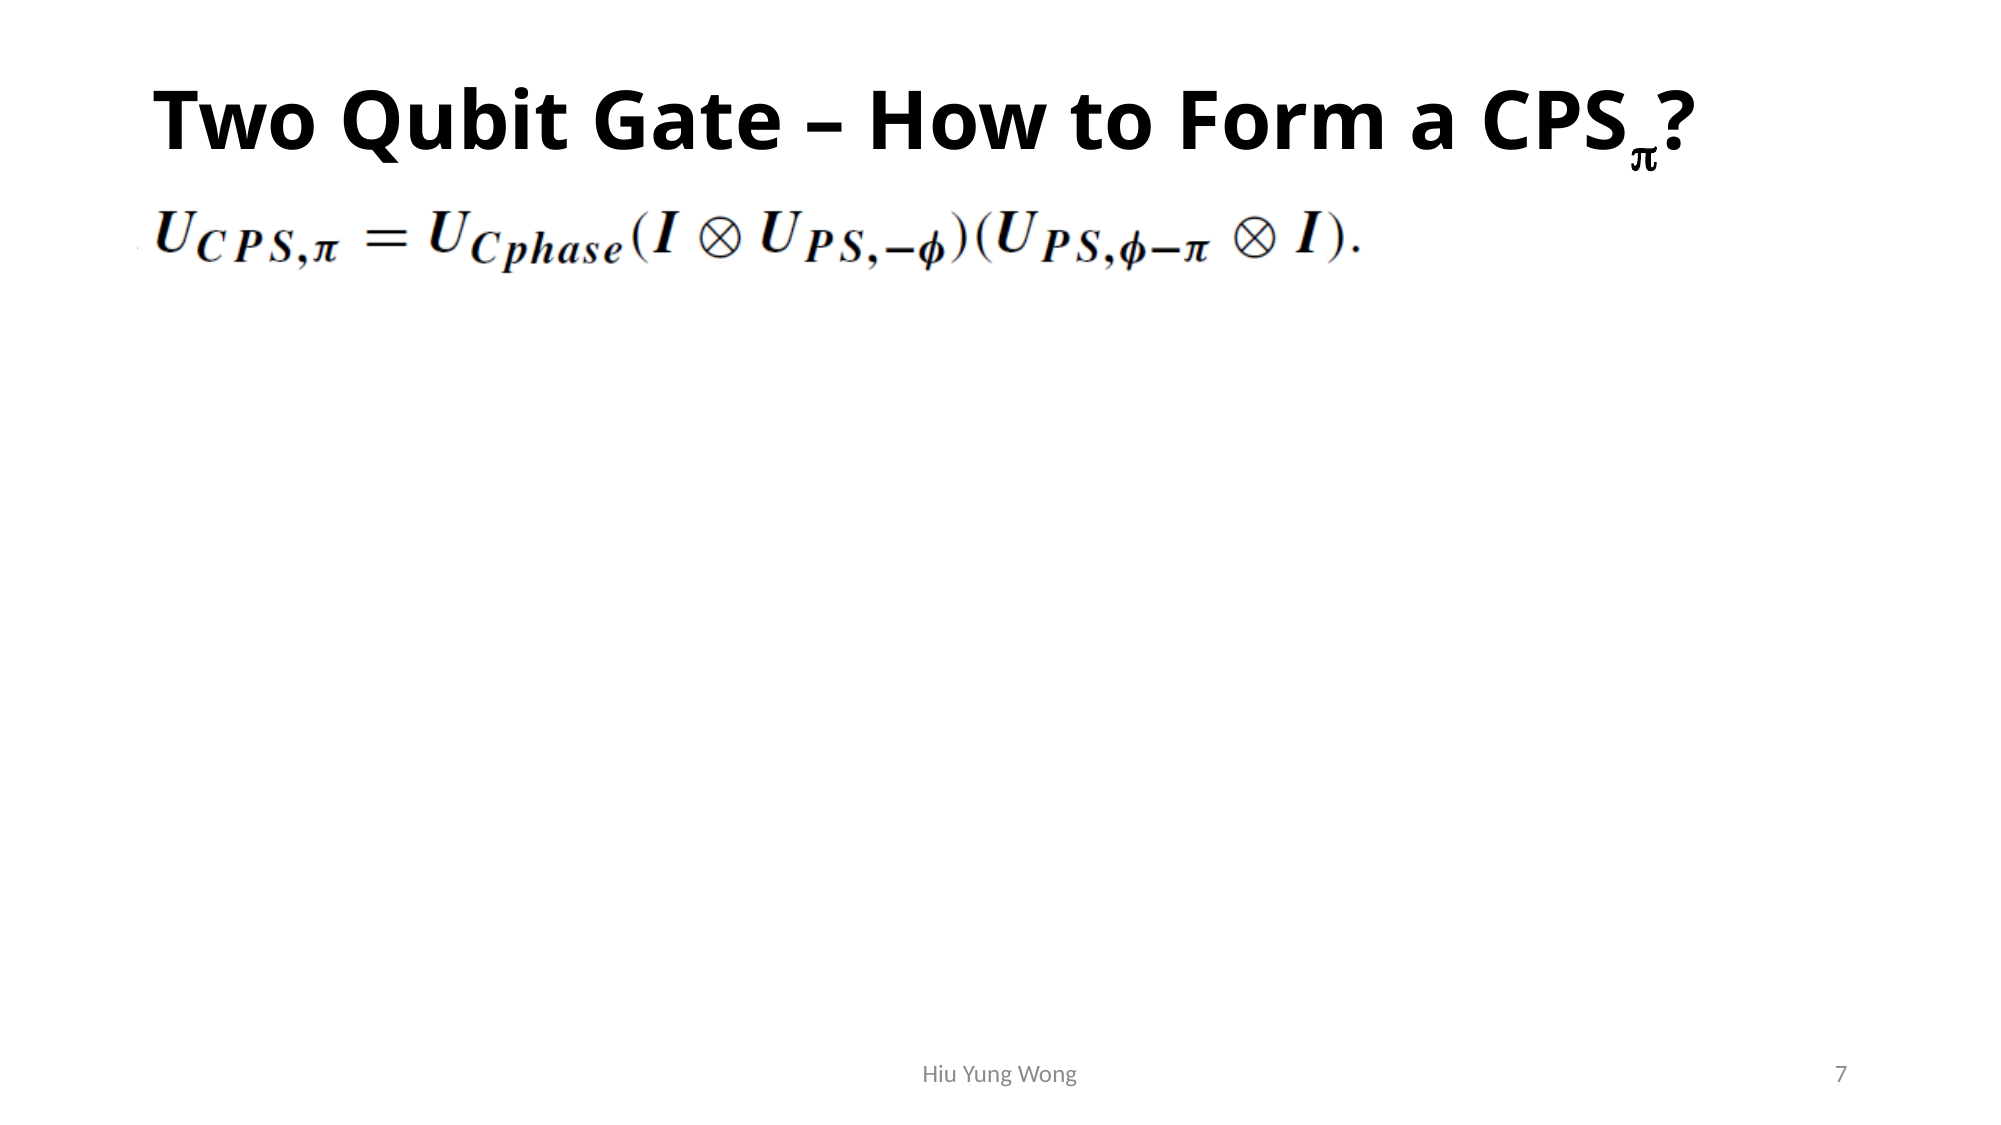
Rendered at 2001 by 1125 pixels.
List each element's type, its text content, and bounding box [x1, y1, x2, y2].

picture [137, 175, 1394, 278]
title Two Qubit Gate – How to Form a CPSp? [137, 59, 1863, 278]
slide_number 7 [1412, 1042, 1863, 1103]
footer Hiu Yung Wong [662, 1042, 1338, 1103]
